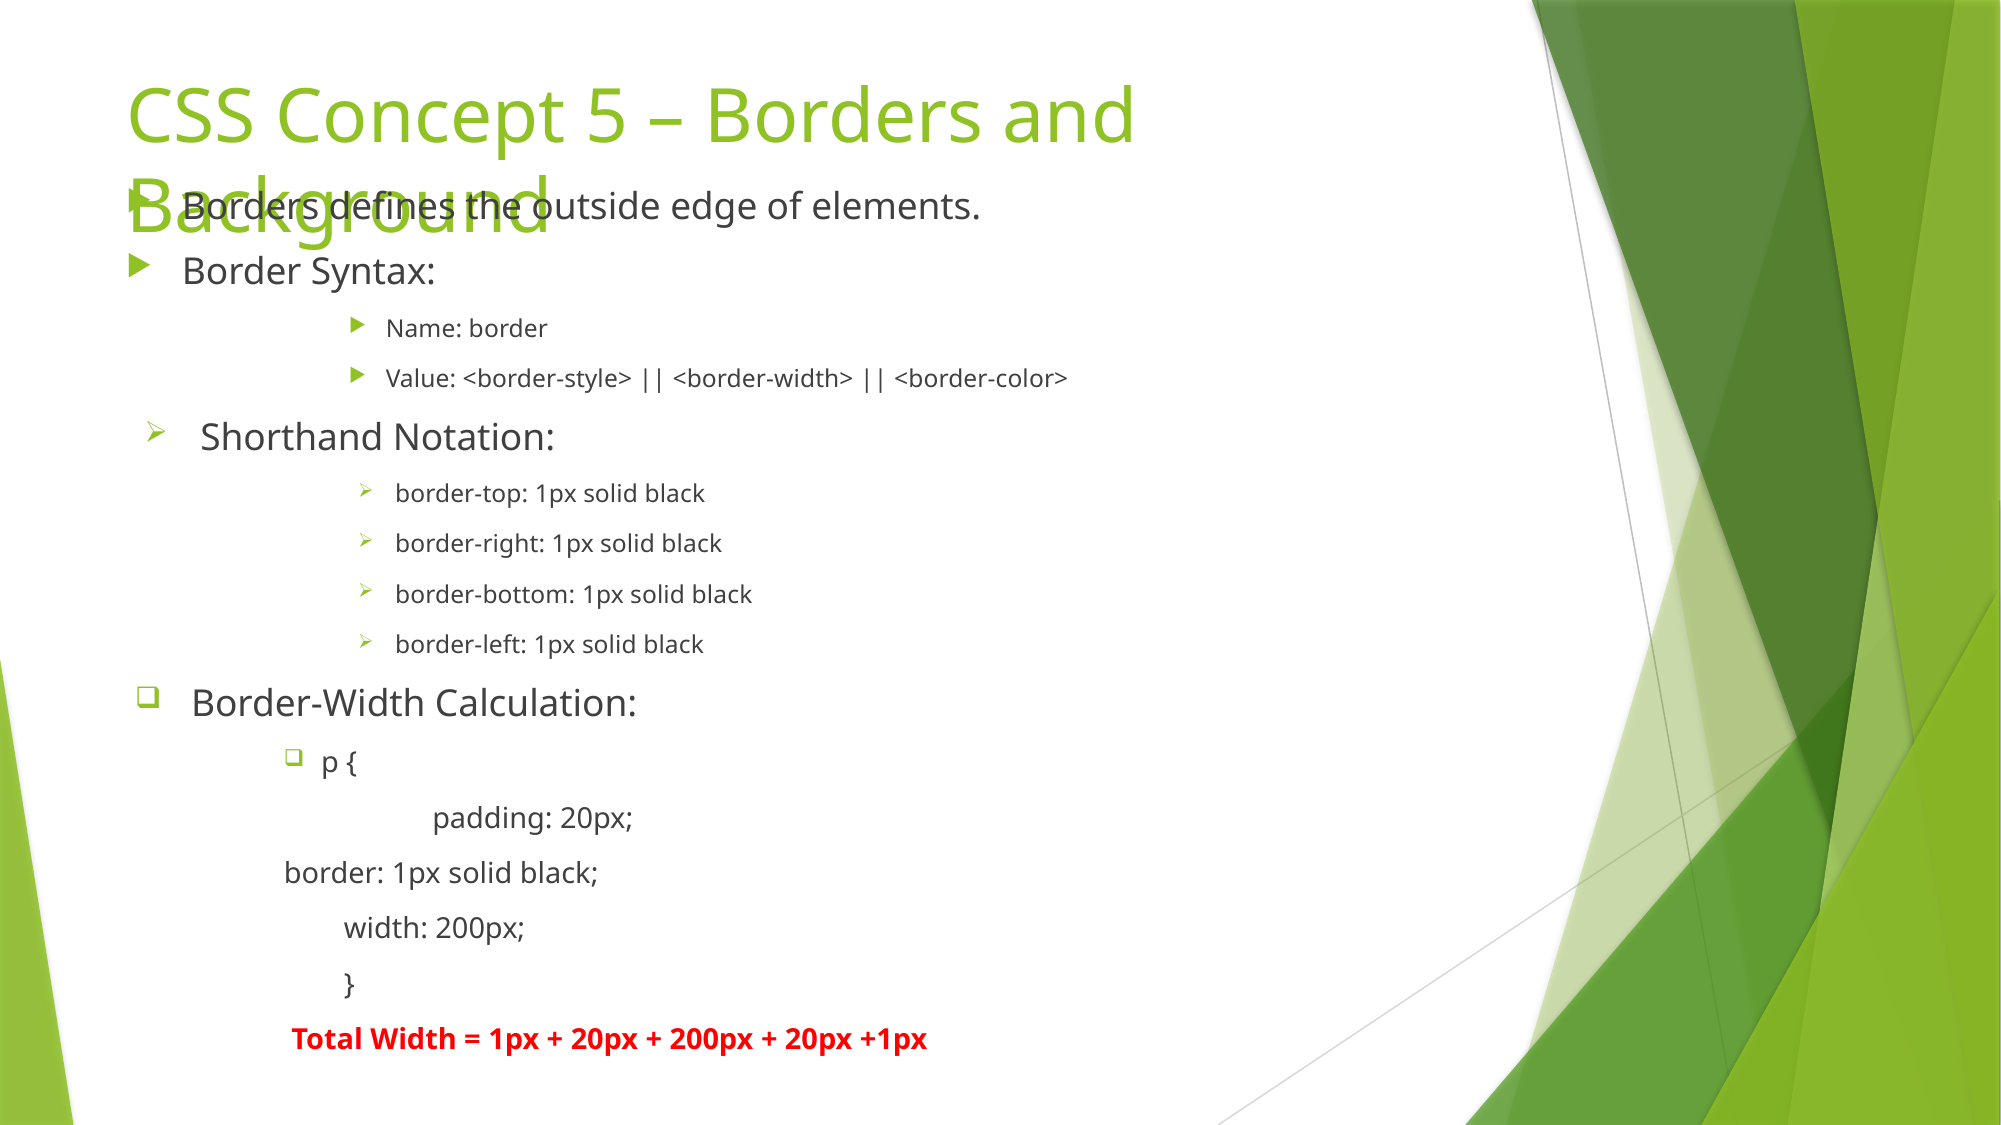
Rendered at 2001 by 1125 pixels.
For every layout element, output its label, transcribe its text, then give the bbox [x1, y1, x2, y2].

title CSS Concept 5 – Borders and Background [111, 59, 1522, 174]
list Borders defines the outside edge of elements. Border Syntax: Name: border Value: <border-style> || <border-width> || <border-color> Shorthand Notation: border-top: 1px solid black border-right: 1px solid black border-bottom: 1px solid black border-left: 1px solid black Border-Width Calculation: p { padding: 20px; border: 1px solid black; width: 200px; } Total Width = 1px + 20px + 200px + 20px +1px [111, 174, 1522, 1066]
